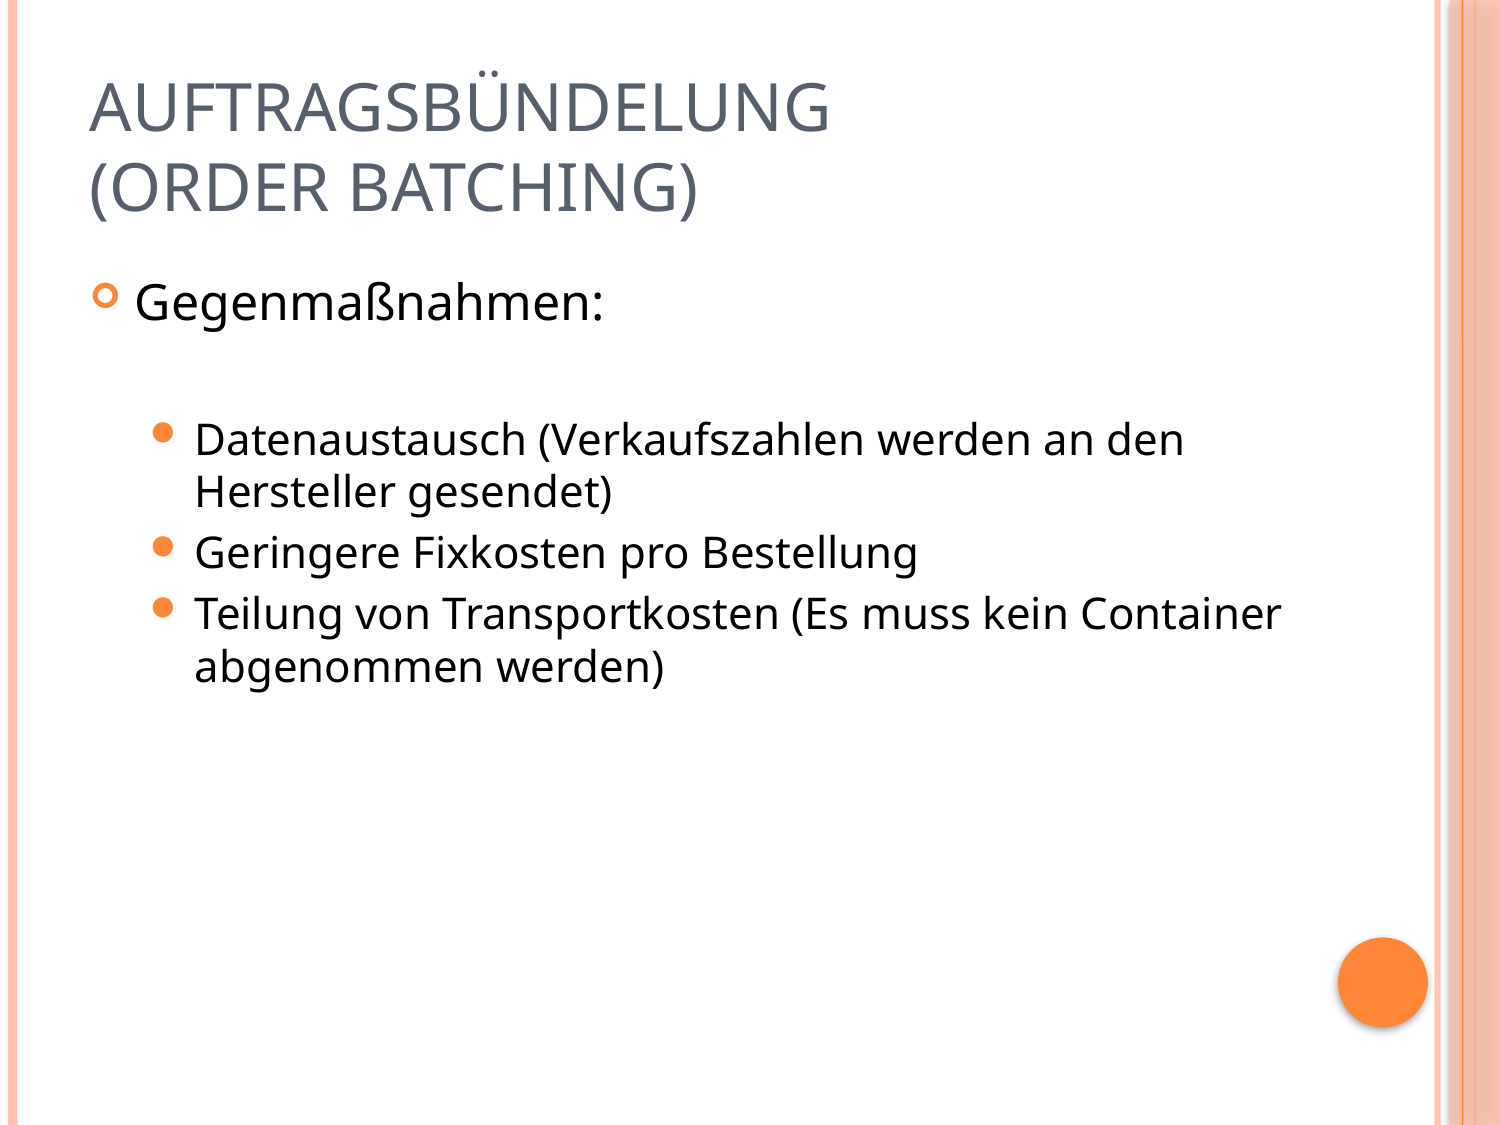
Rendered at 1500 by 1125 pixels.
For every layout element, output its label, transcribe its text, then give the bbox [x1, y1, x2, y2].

list Gegenmaßnahmen: Datenaustausch (Verkaufszahlen werden an den Hersteller gesendet) Geringere Fixkosten pro Bestellung Teilung von Transportkosten (Es muss kein Container abgenommen werden) [75, 262, 1300, 1062]
title Auftragsbündelung (Order Batching) [75, 45, 1300, 233]
